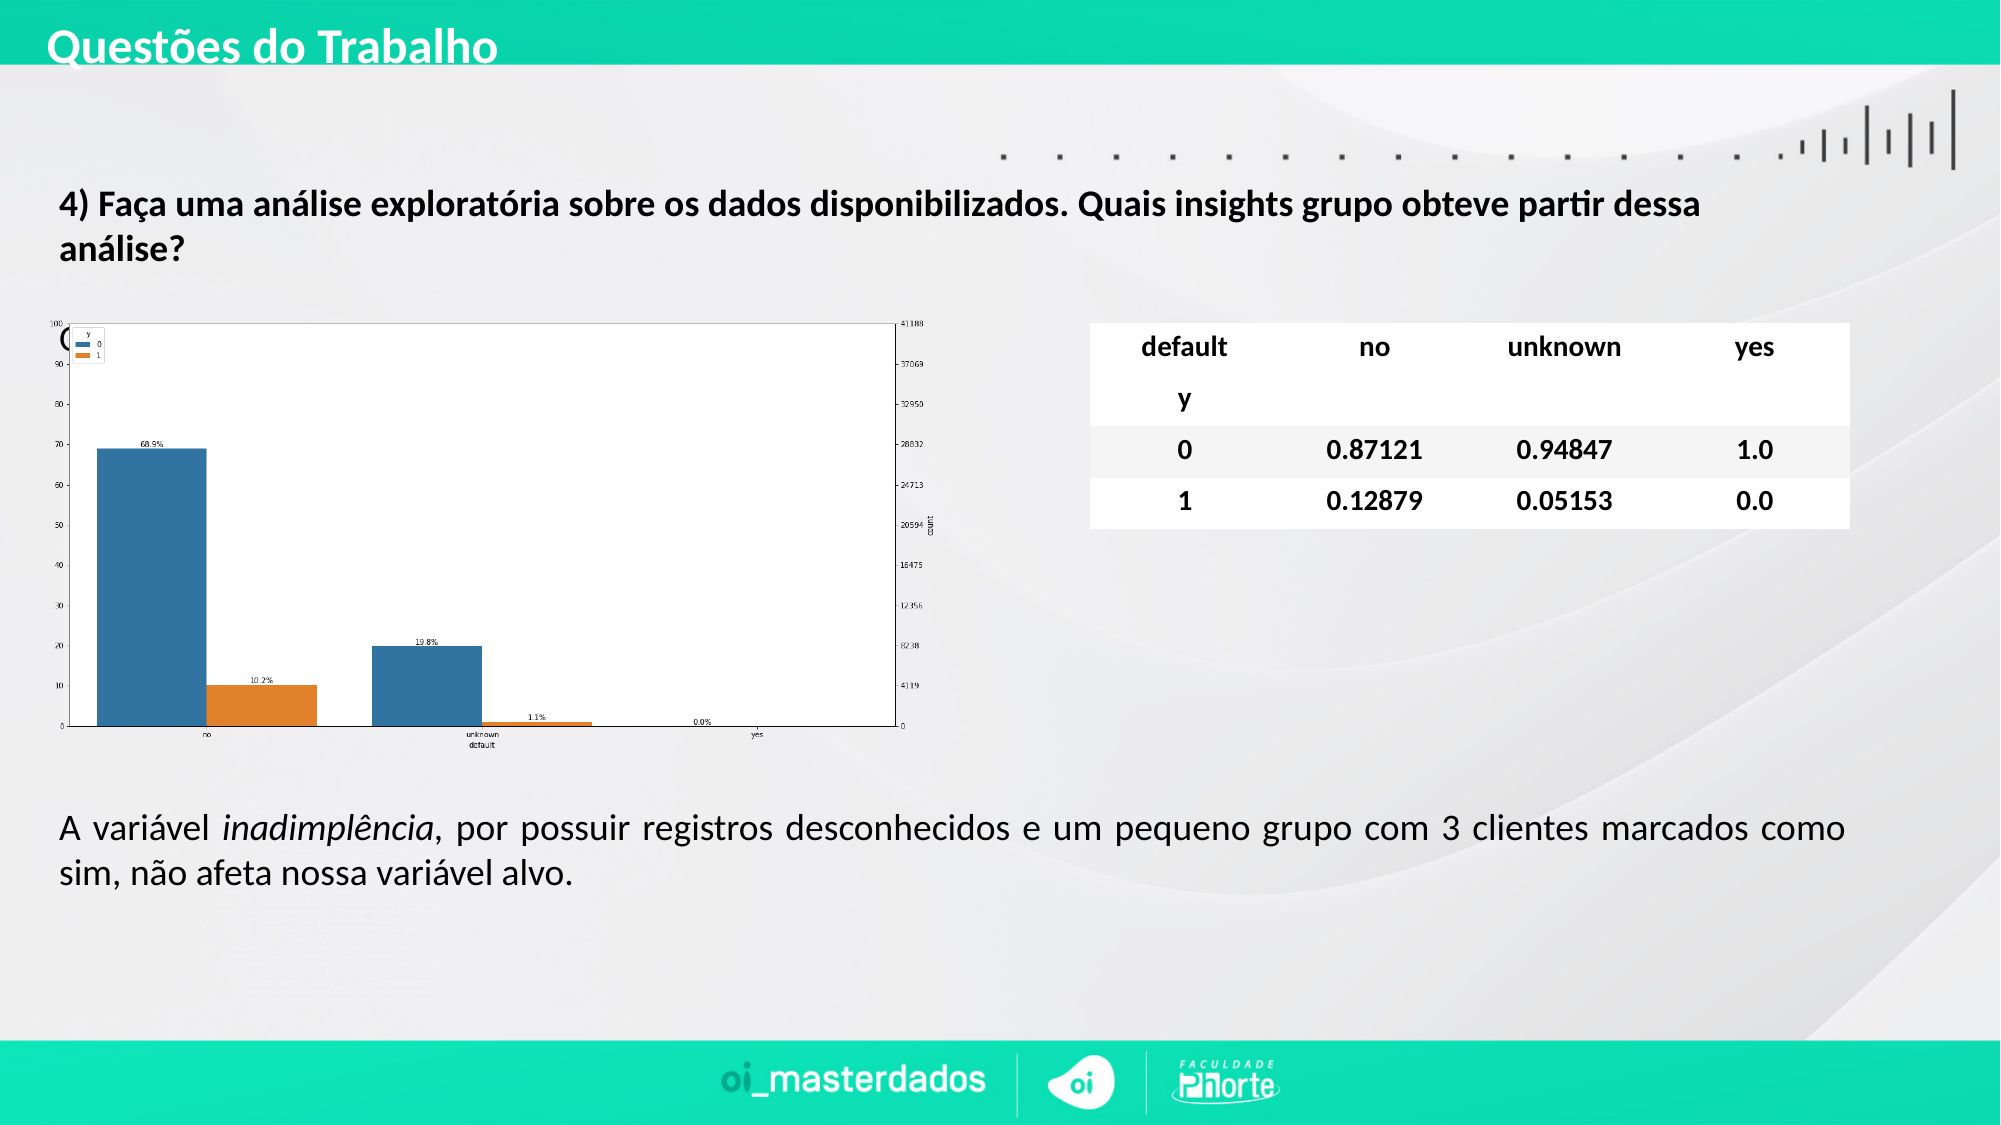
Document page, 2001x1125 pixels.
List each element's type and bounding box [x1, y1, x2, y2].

picture [31, 804, 434, 1000]
list [0, 0, 2000, 1125]
picture [44, 315, 939, 754]
